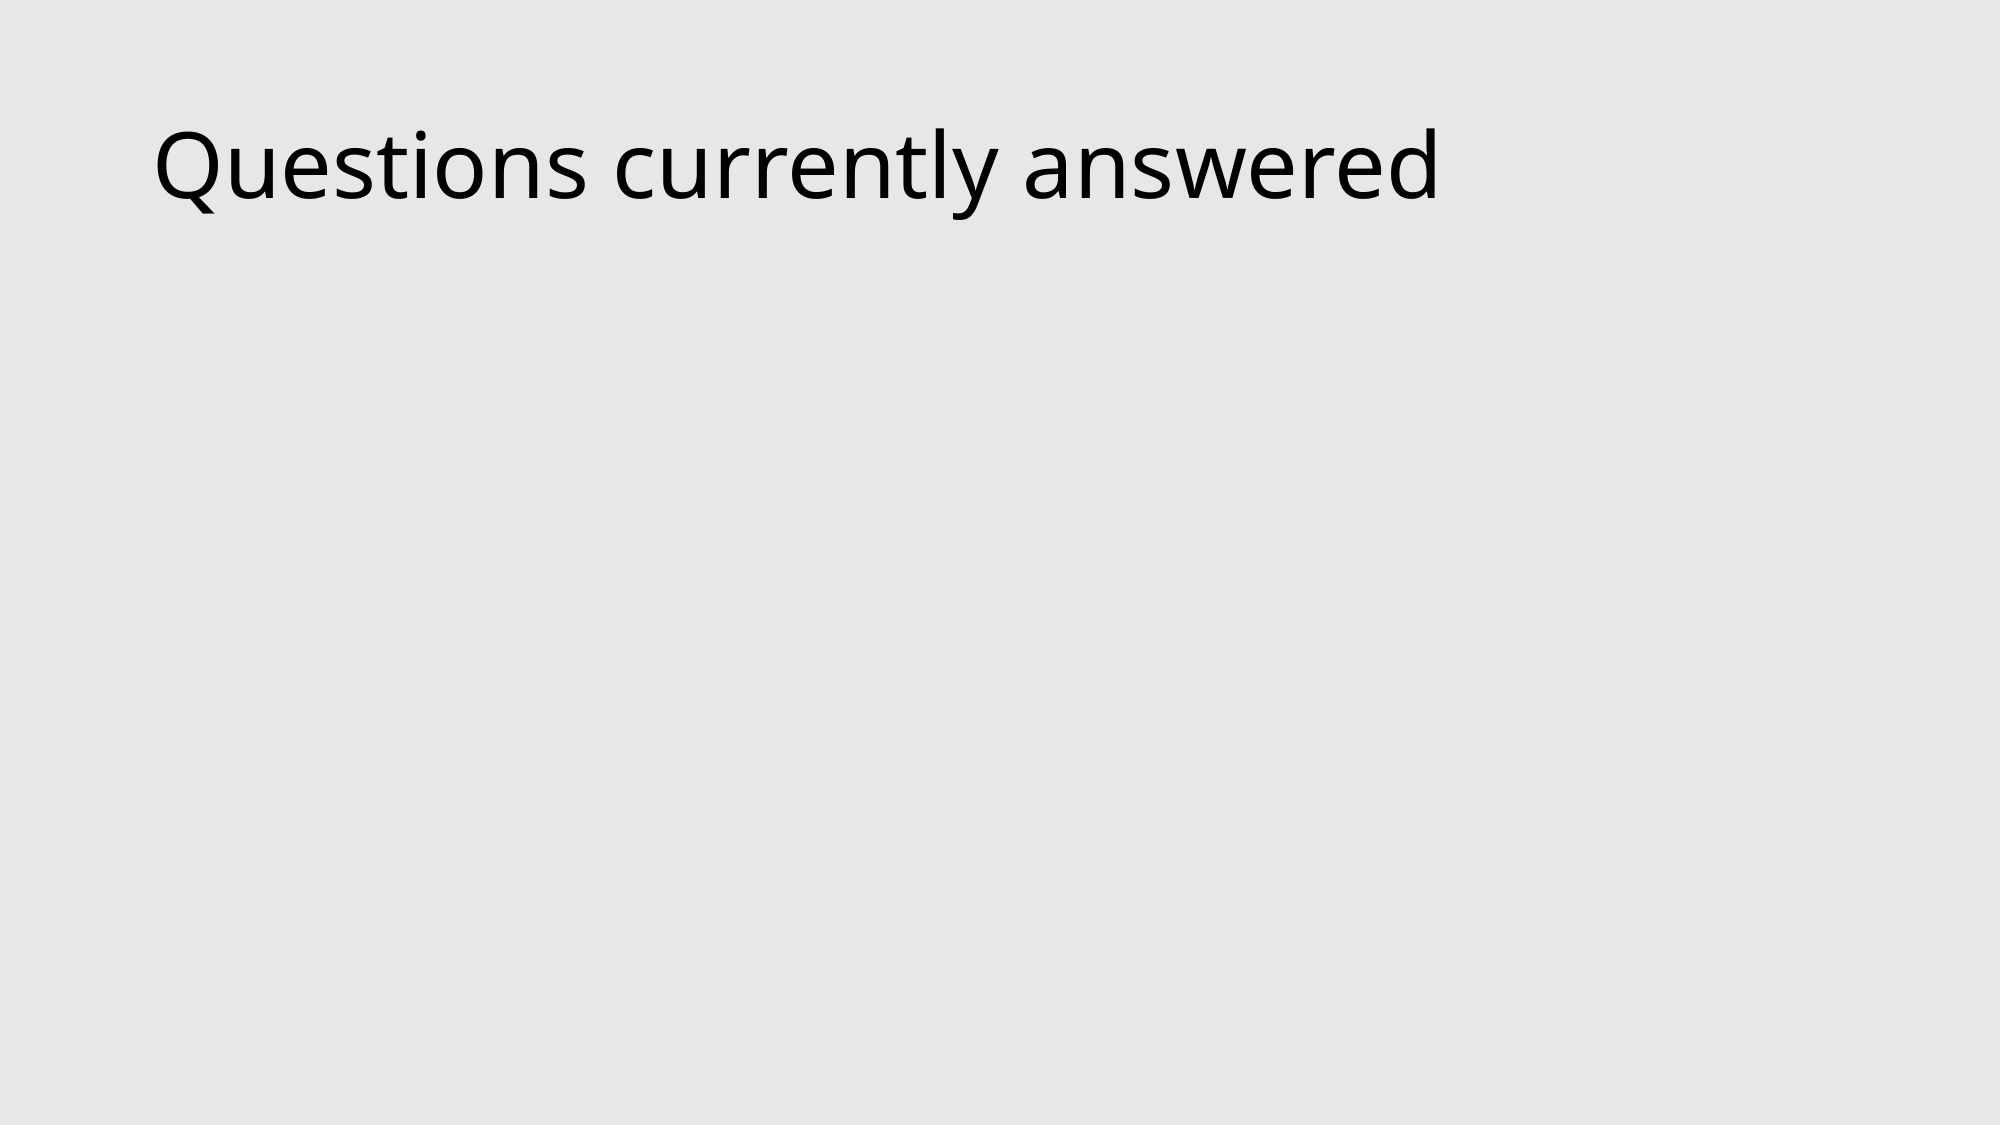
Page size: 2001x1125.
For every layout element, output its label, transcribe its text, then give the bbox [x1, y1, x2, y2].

title Questions currently answered [137, 59, 1863, 278]
